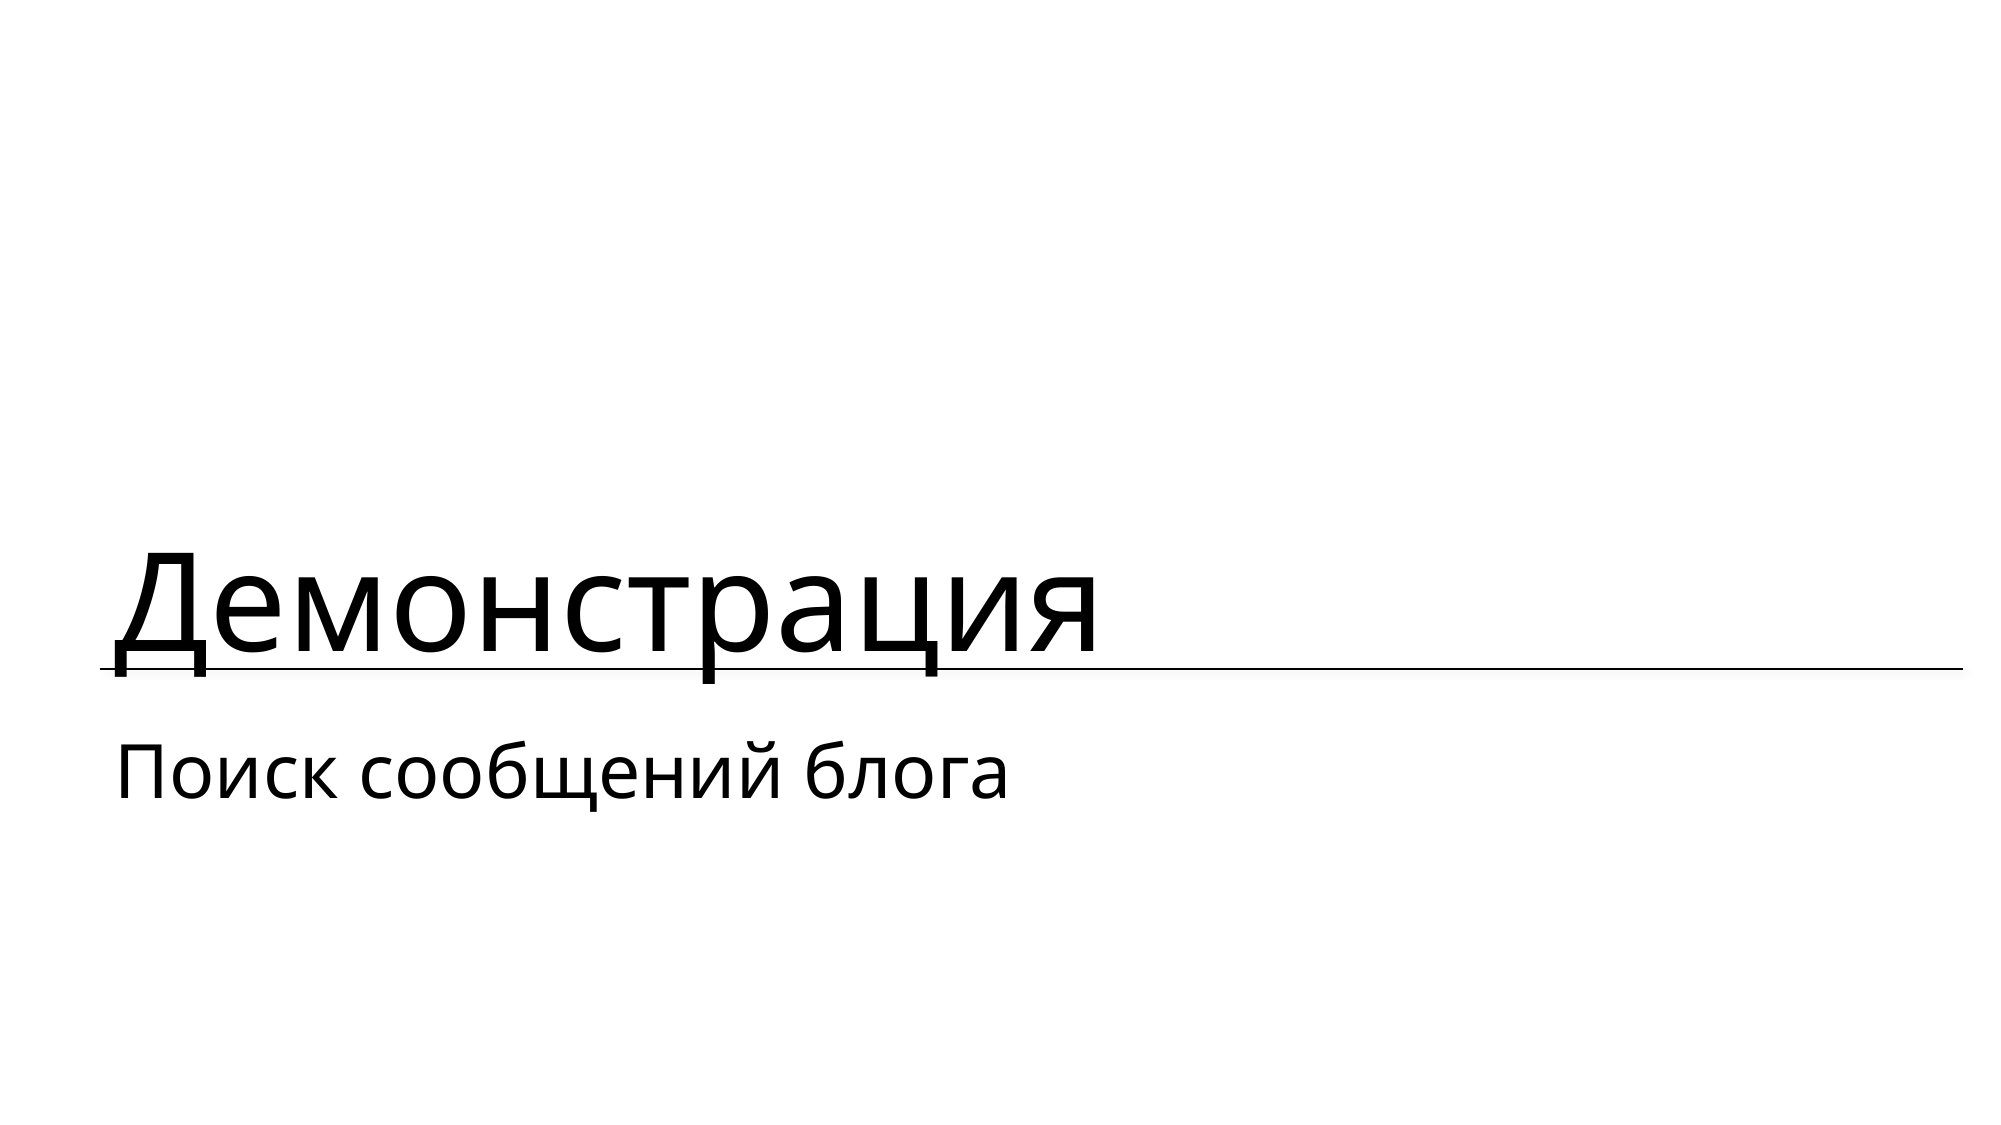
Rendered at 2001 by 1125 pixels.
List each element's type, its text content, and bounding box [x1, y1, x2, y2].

title Поиск сообщений блога [99, 733, 1976, 1009]
